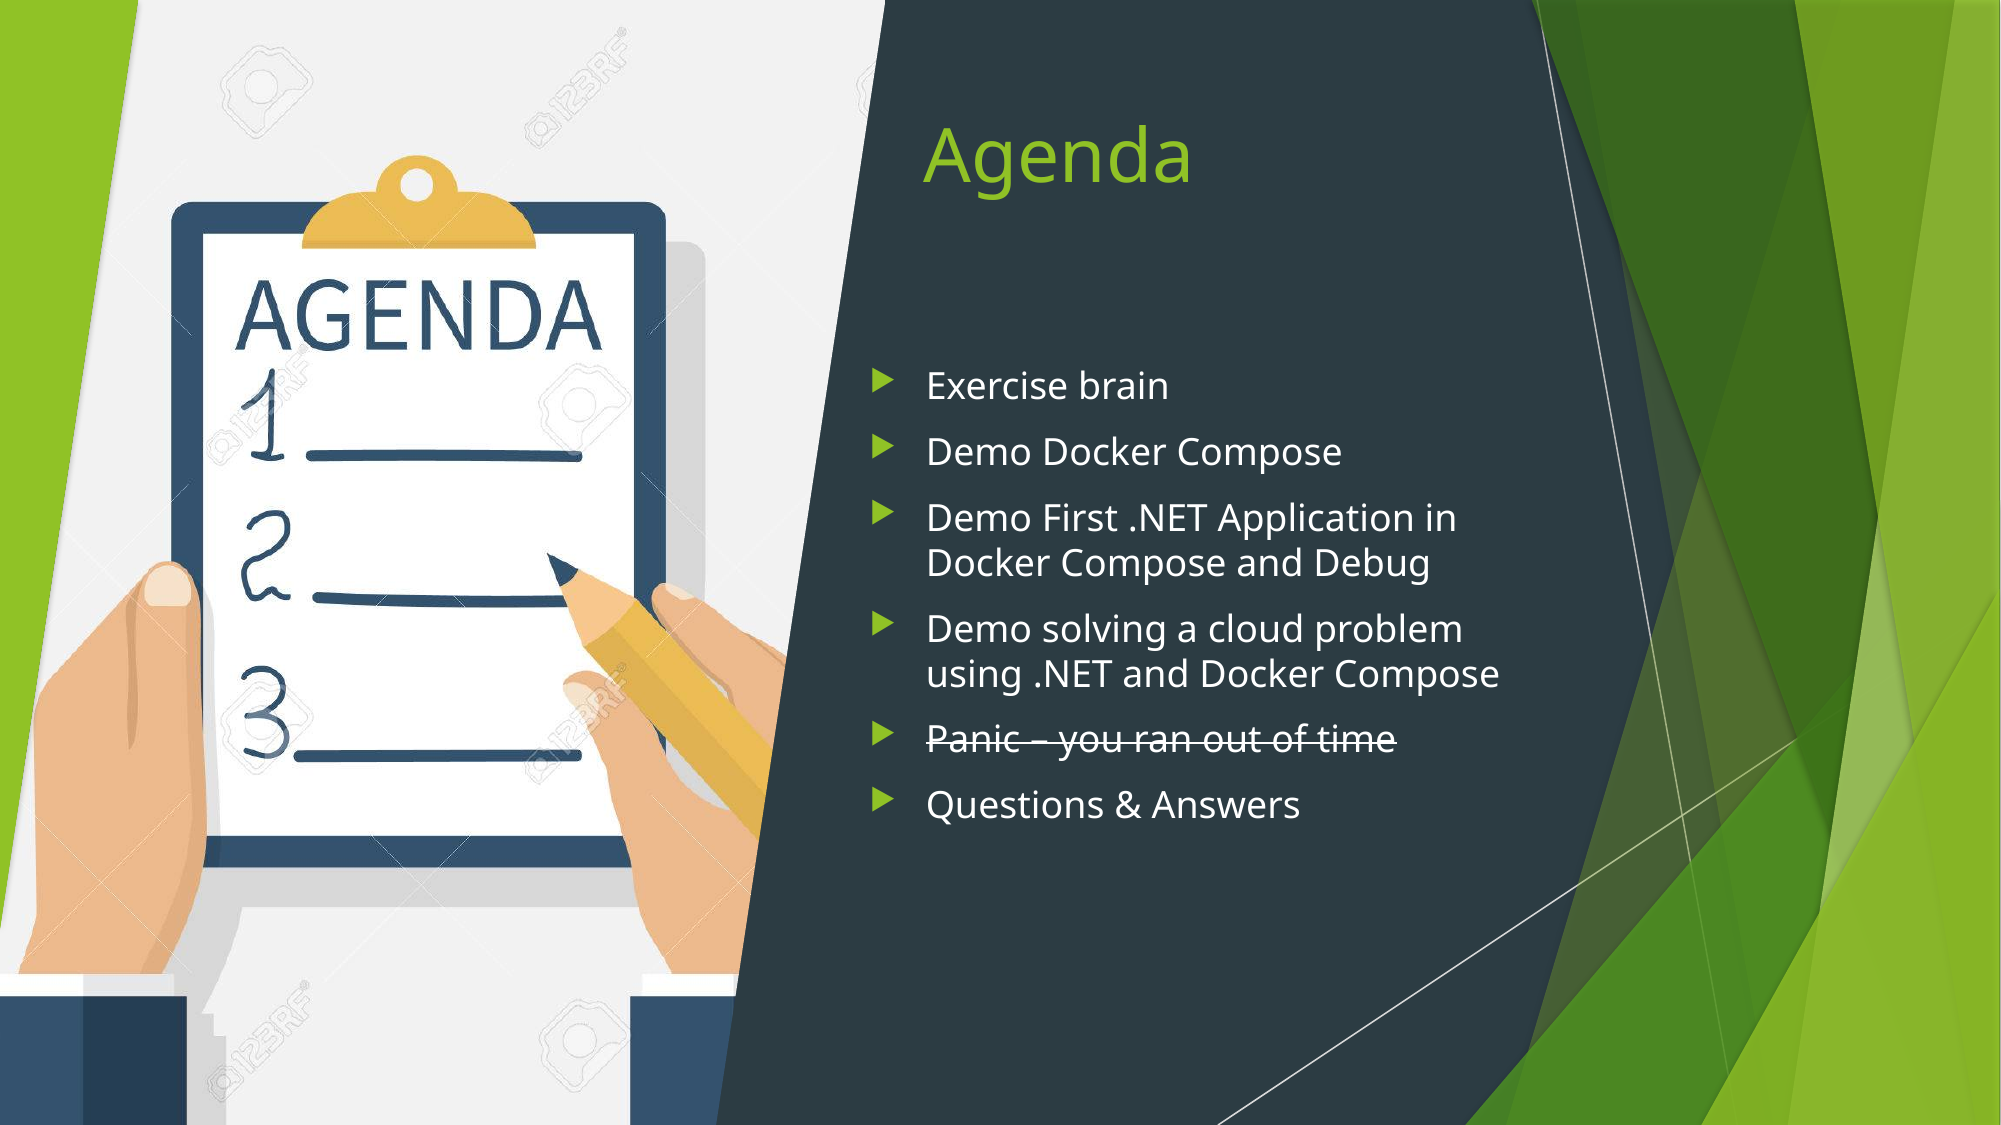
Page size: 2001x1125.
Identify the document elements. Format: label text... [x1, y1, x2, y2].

picture [0, 0, 886, 1125]
list Exercise brain Demo Docker Compose Demo First .NET Application in Docker Compose and Debug Demo solving a cloud problem using .NET and Docker Compose Panic – you ran out of time Questions & Answers [890, 354, 1522, 992]
title Agenda [908, 99, 1522, 317]
